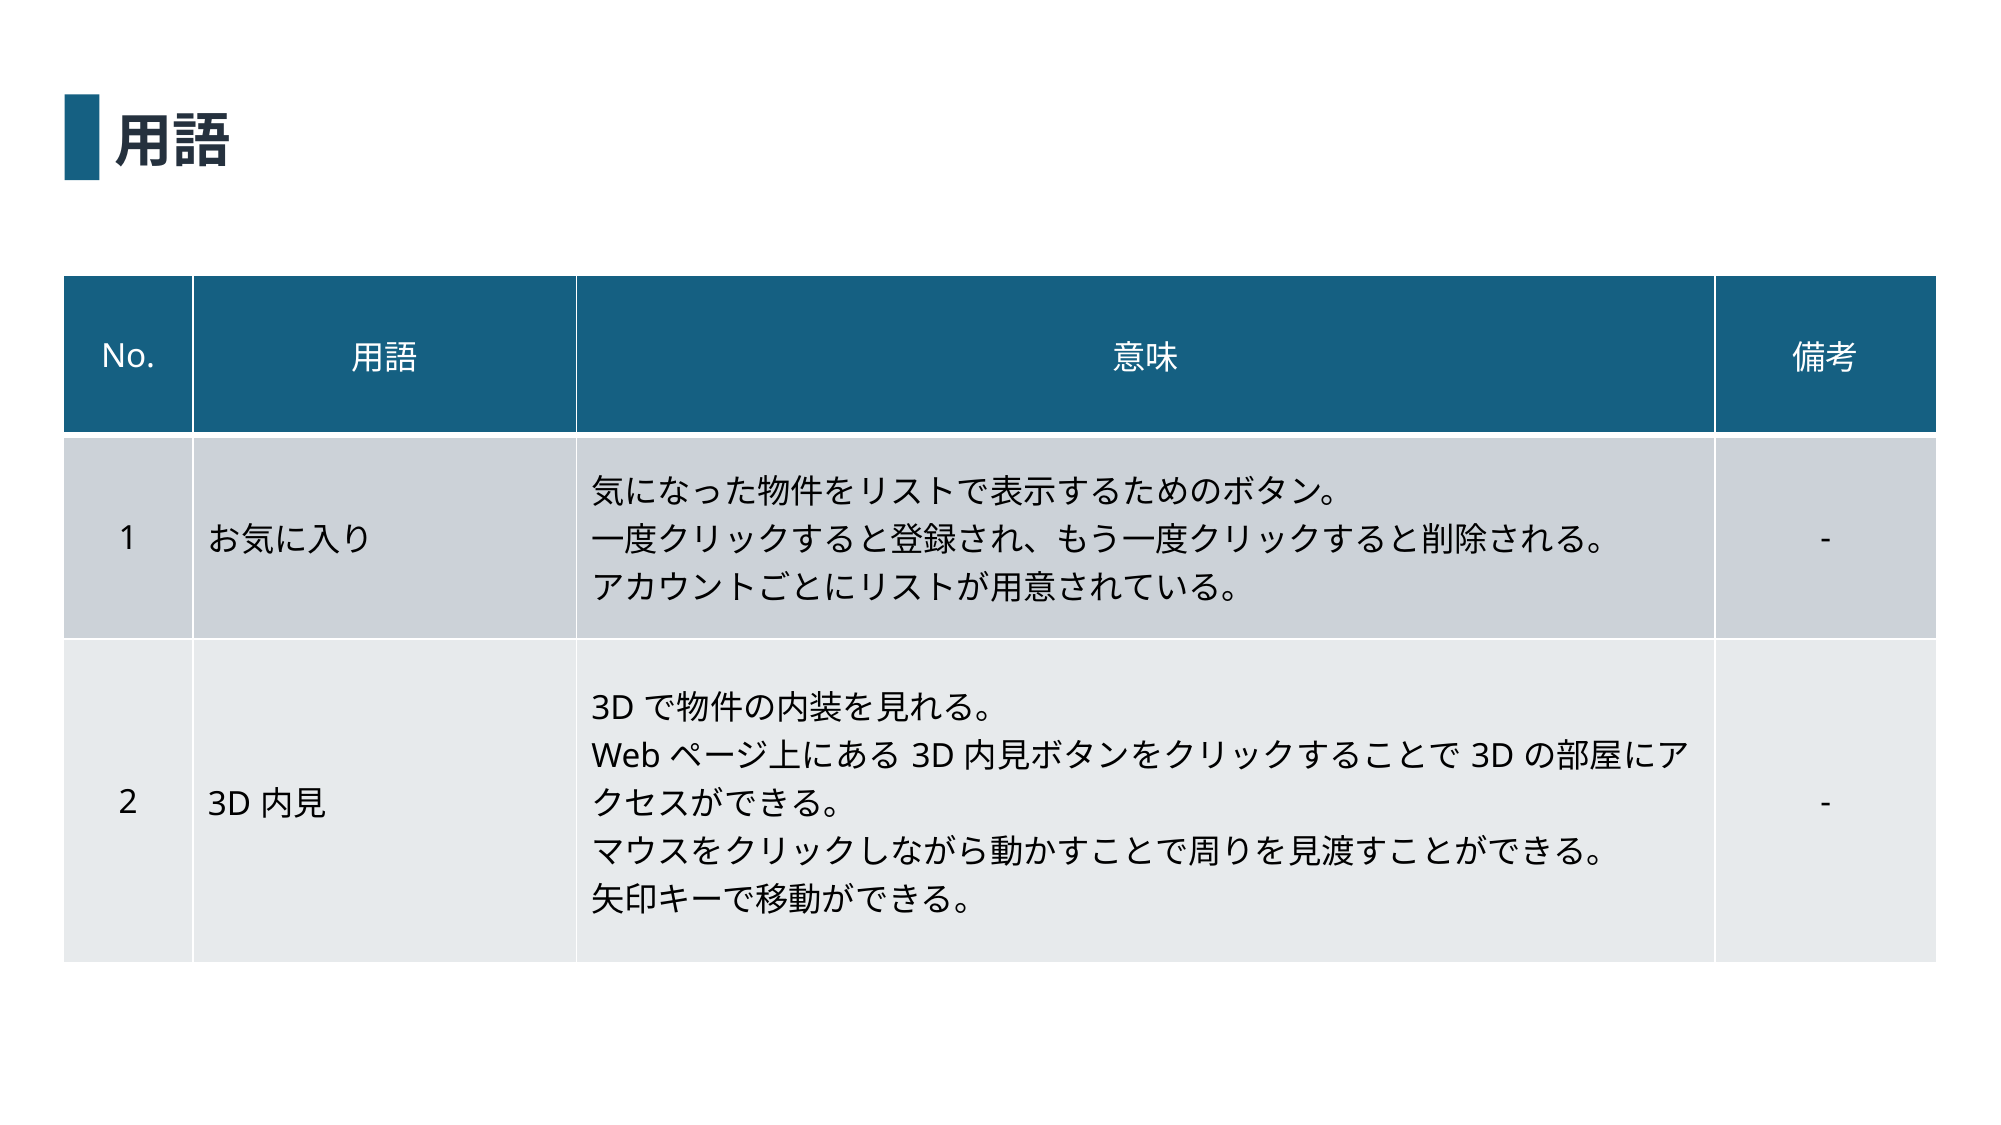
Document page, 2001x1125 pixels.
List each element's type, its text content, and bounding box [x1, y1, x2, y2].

table_cell 1 [64, 438, 192, 638]
table_cell 2 [64, 640, 192, 962]
table_header No. [64, 276, 192, 432]
table_header 用語 [194, 276, 576, 432]
table_header 備考 [1716, 276, 1936, 432]
text_box 用語 [99, 95, 914, 181]
table_cell - [1716, 640, 1936, 962]
table_cell 3Dで物件の内装を見れる。 Webページ上にある3D内見ボタンをクリックすることで3Dの部屋にアクセスができる。 マウスをクリックしながら動かすことで周りを見渡すことができる。 矢印キーで移動ができる。 [577, 640, 1714, 962]
table_header 意味 [577, 276, 1714, 432]
table_cell - [1716, 438, 1936, 638]
table_cell 気になった物件をリストで表示するためのボタン。 一度クリックすると登録され、もう一度クリックすると削除される。 アカウントごとにリストが用意されている。 [577, 438, 1714, 638]
text_box [63, 93, 101, 182]
table_cell 3D内見 [194, 640, 576, 962]
table_cell お気に入り [194, 438, 576, 638]
